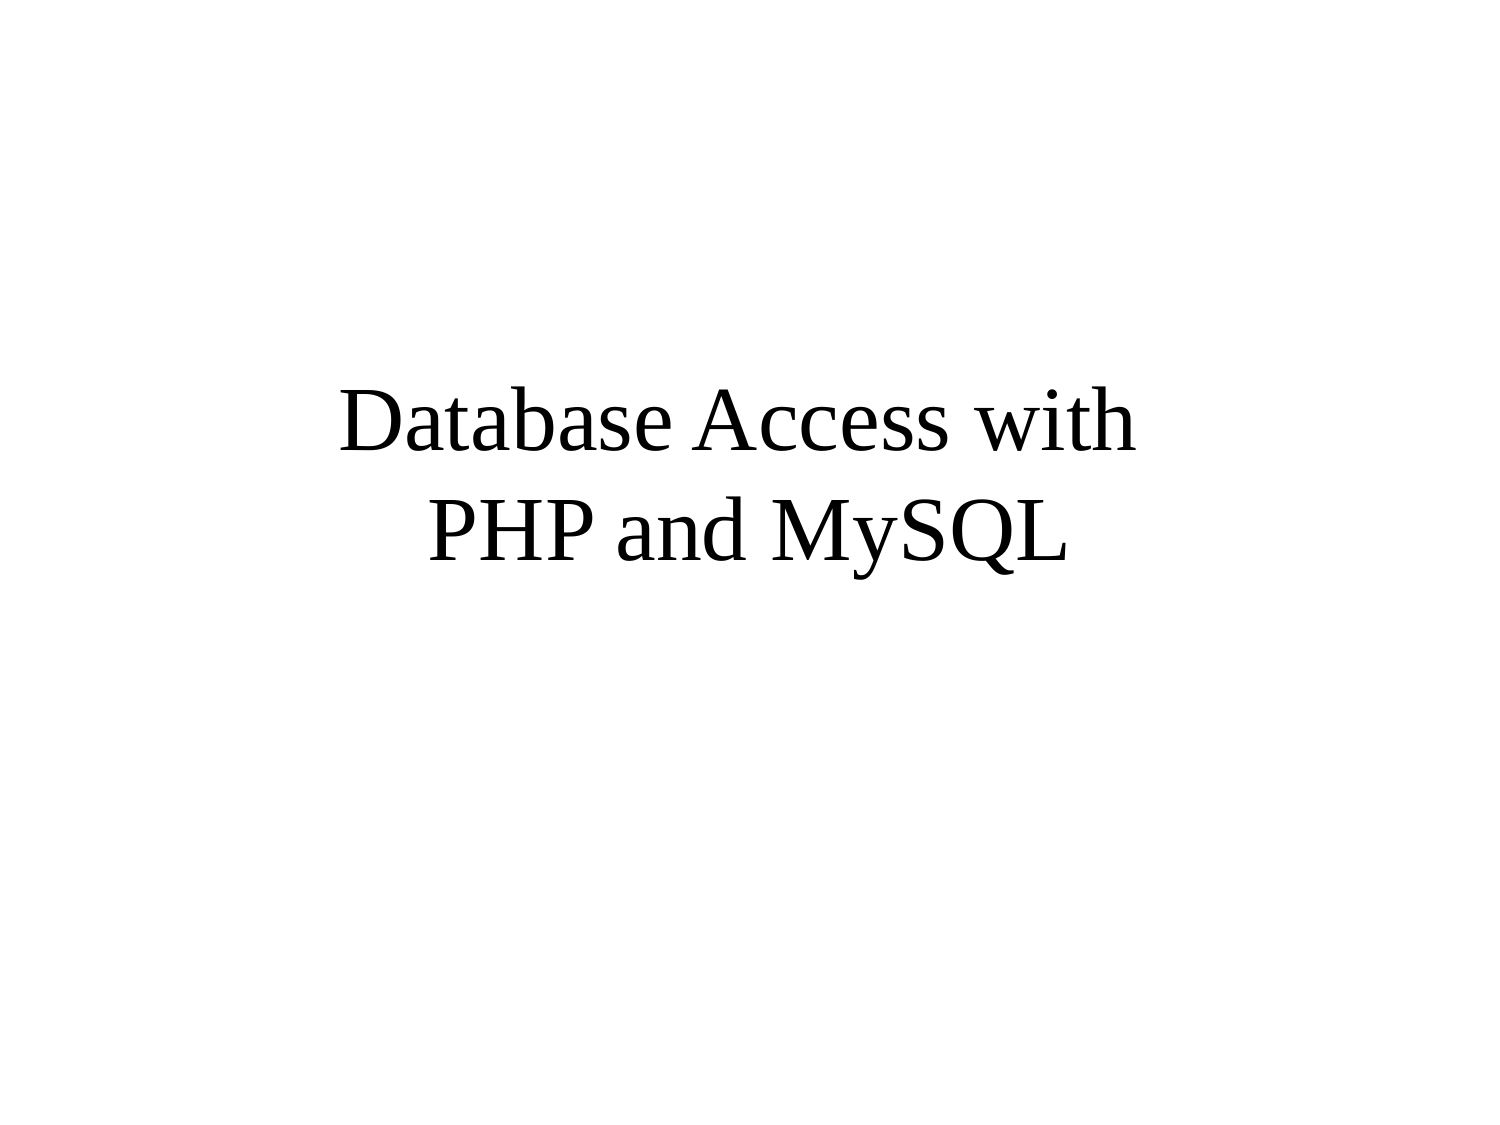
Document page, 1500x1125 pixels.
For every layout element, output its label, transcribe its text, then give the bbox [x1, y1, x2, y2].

title Database Access with PHP and MySQL [112, 375, 1388, 563]
